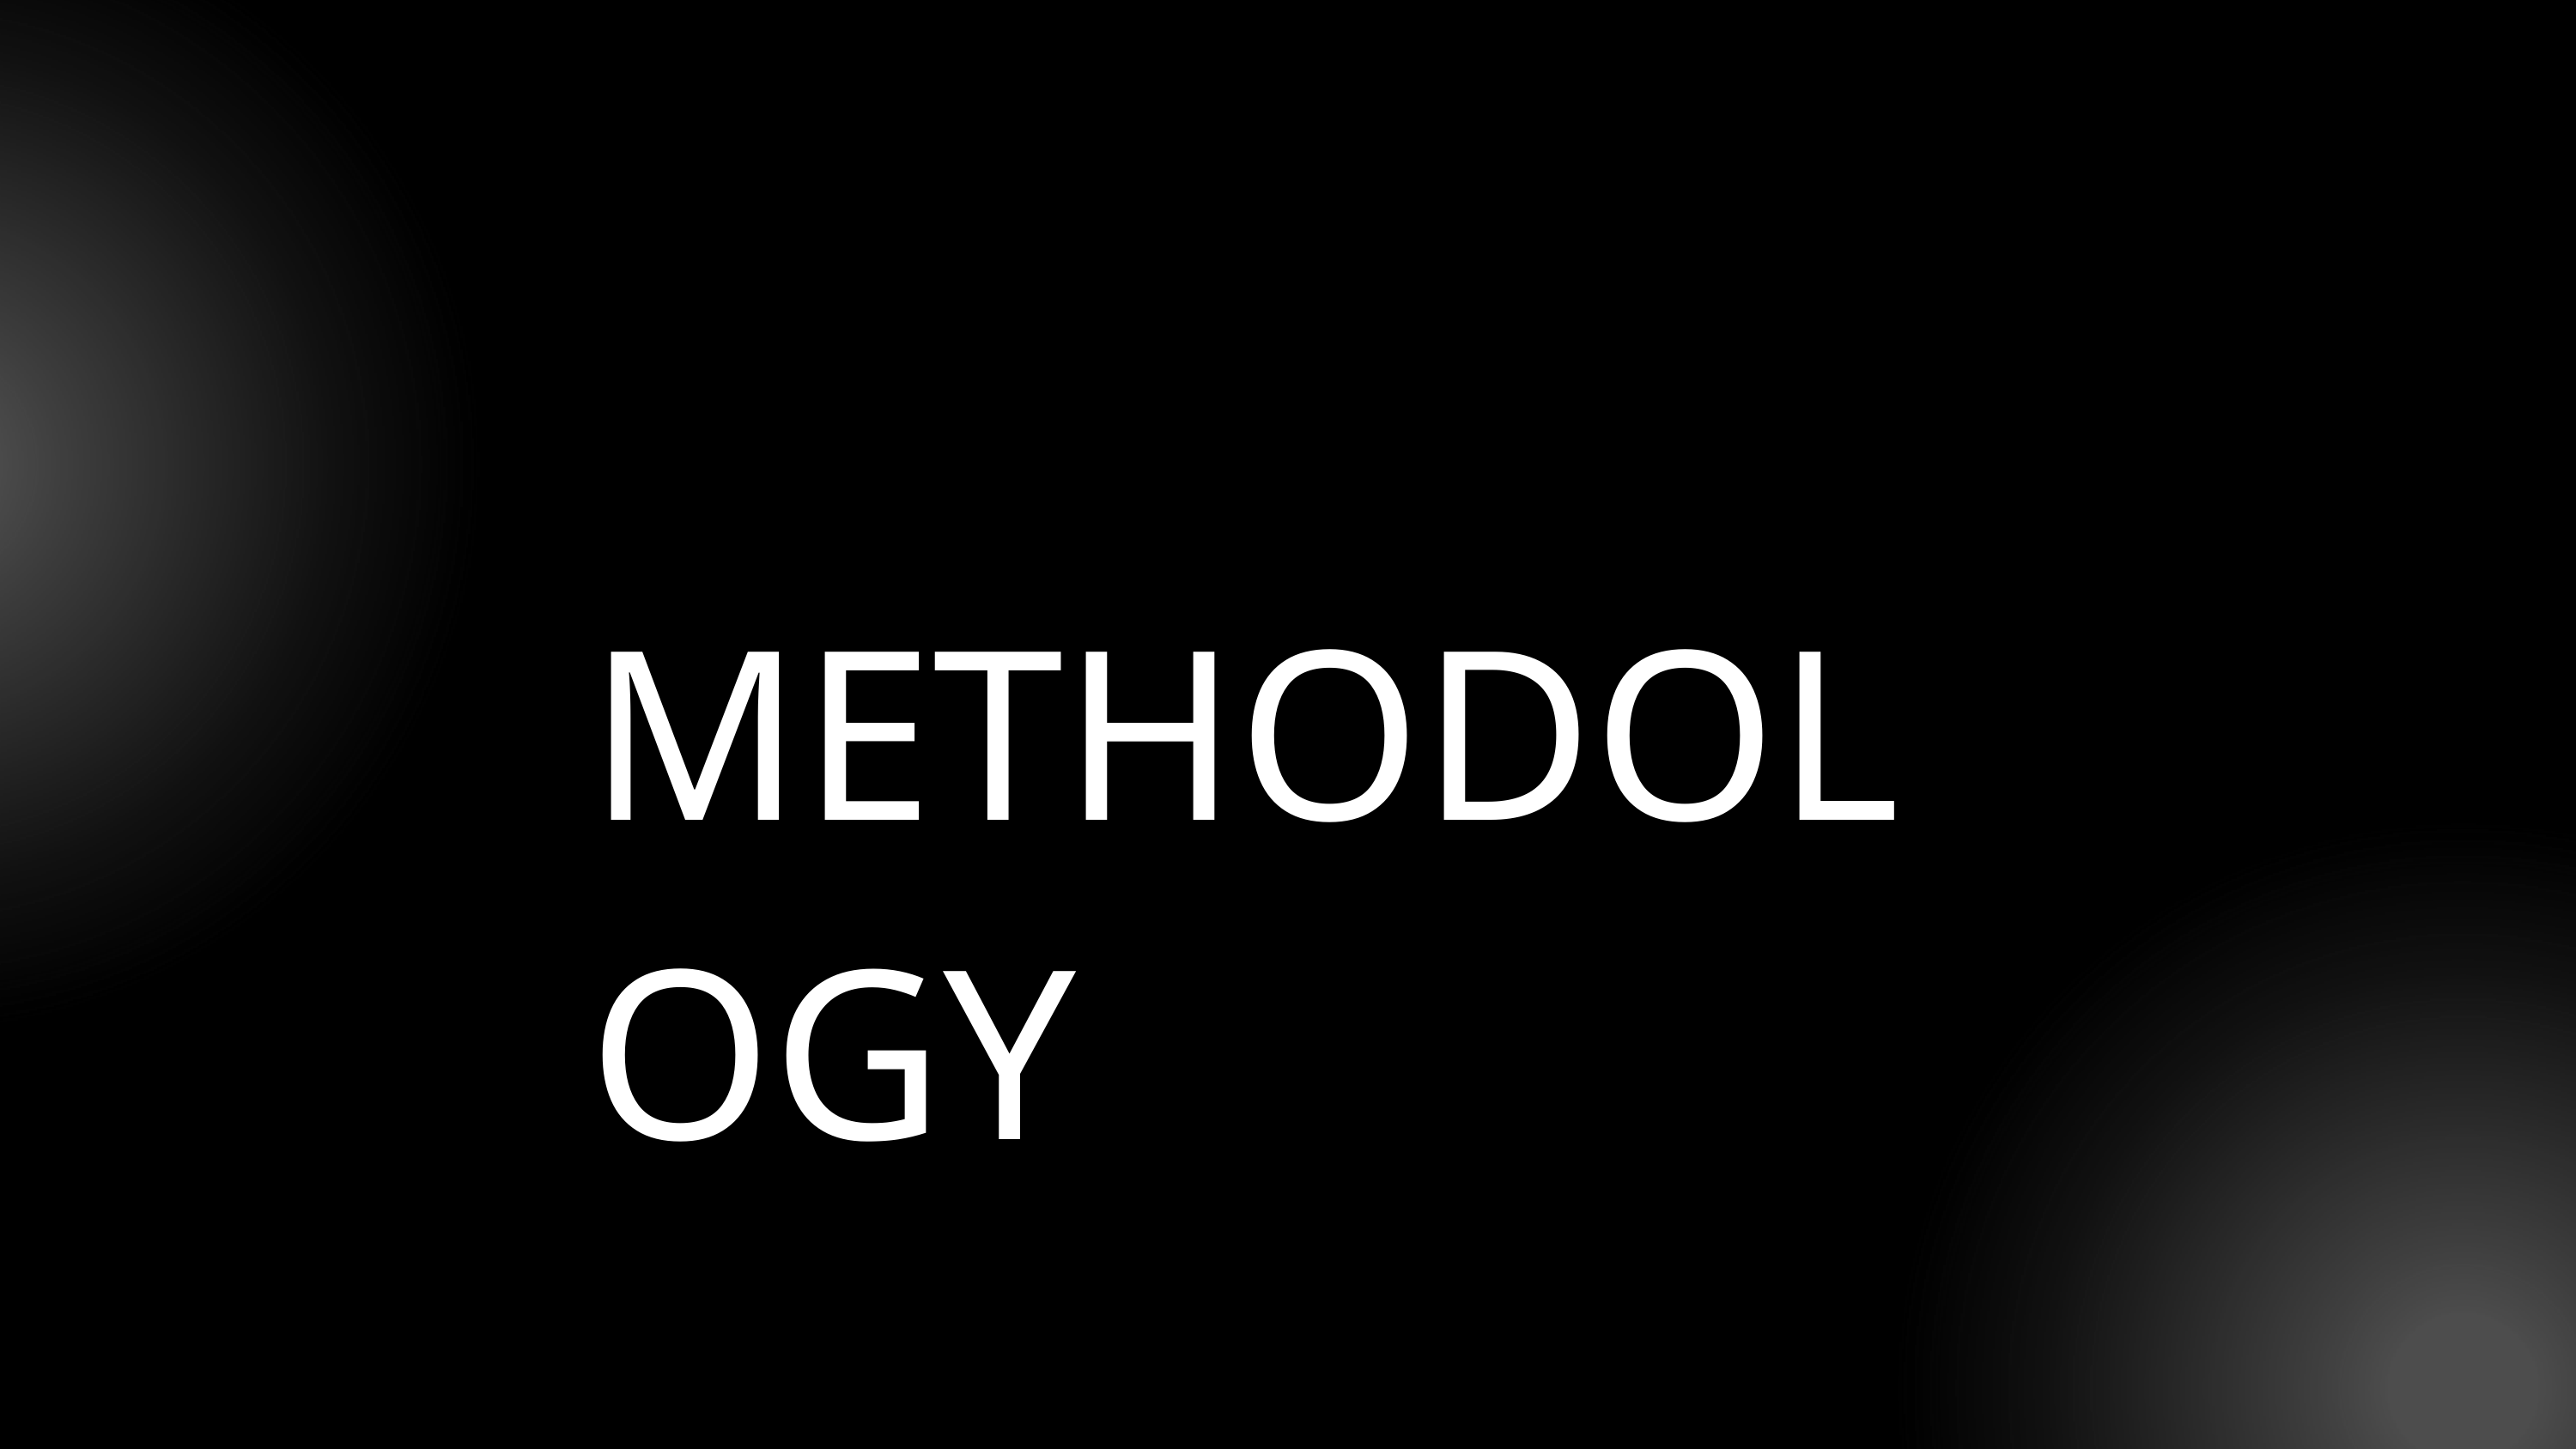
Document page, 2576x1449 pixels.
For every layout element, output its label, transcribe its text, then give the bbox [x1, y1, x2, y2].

text_box METHODOLOGY [588, 549, 1988, 1187]
text_box [1892, 817, 2576, 1449]
text_box [0, 0, 487, 1037]
